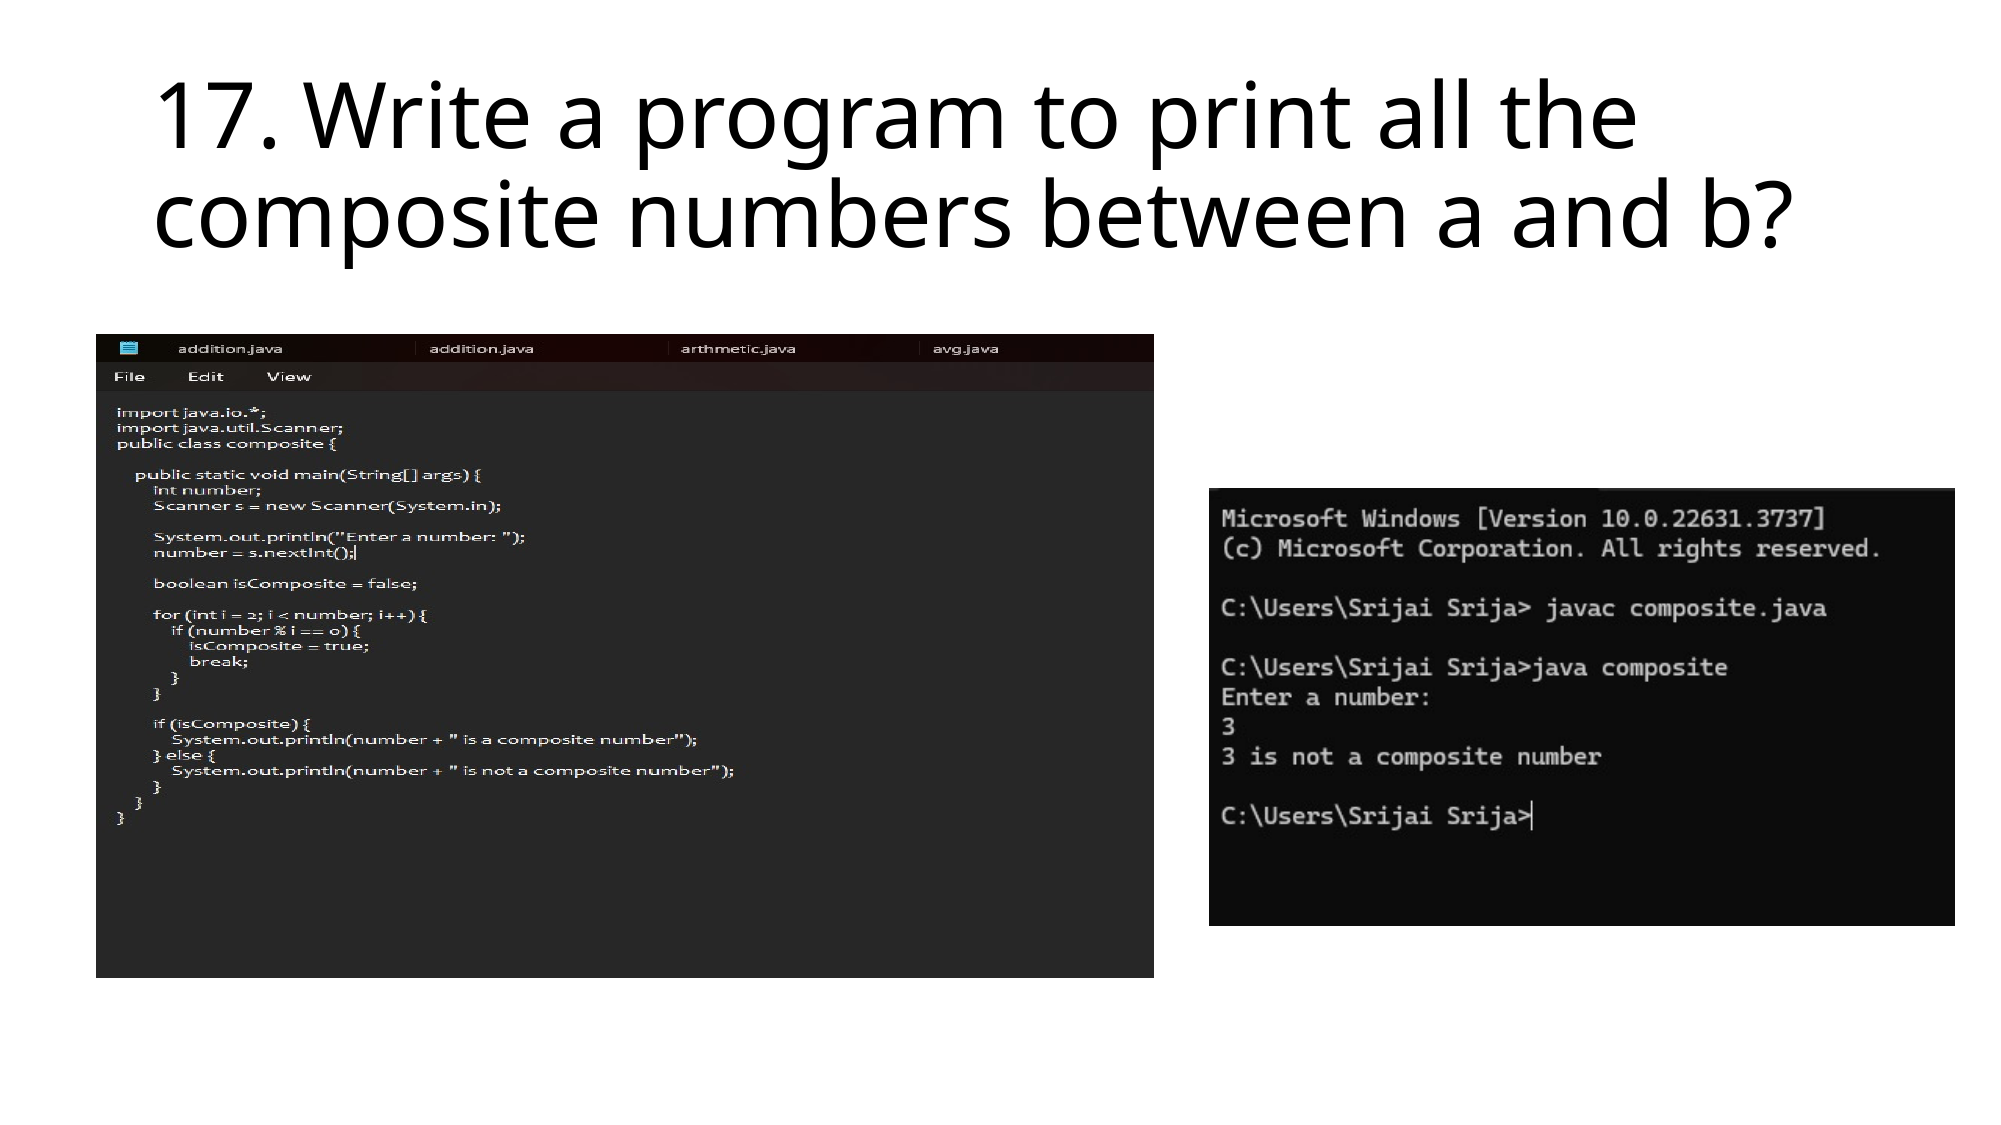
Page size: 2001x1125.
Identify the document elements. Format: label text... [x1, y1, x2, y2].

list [1209, 488, 1955, 927]
title 17. Write a program to print all the composite numbers between a and b? [137, 59, 1863, 278]
picture [96, 334, 1154, 978]
